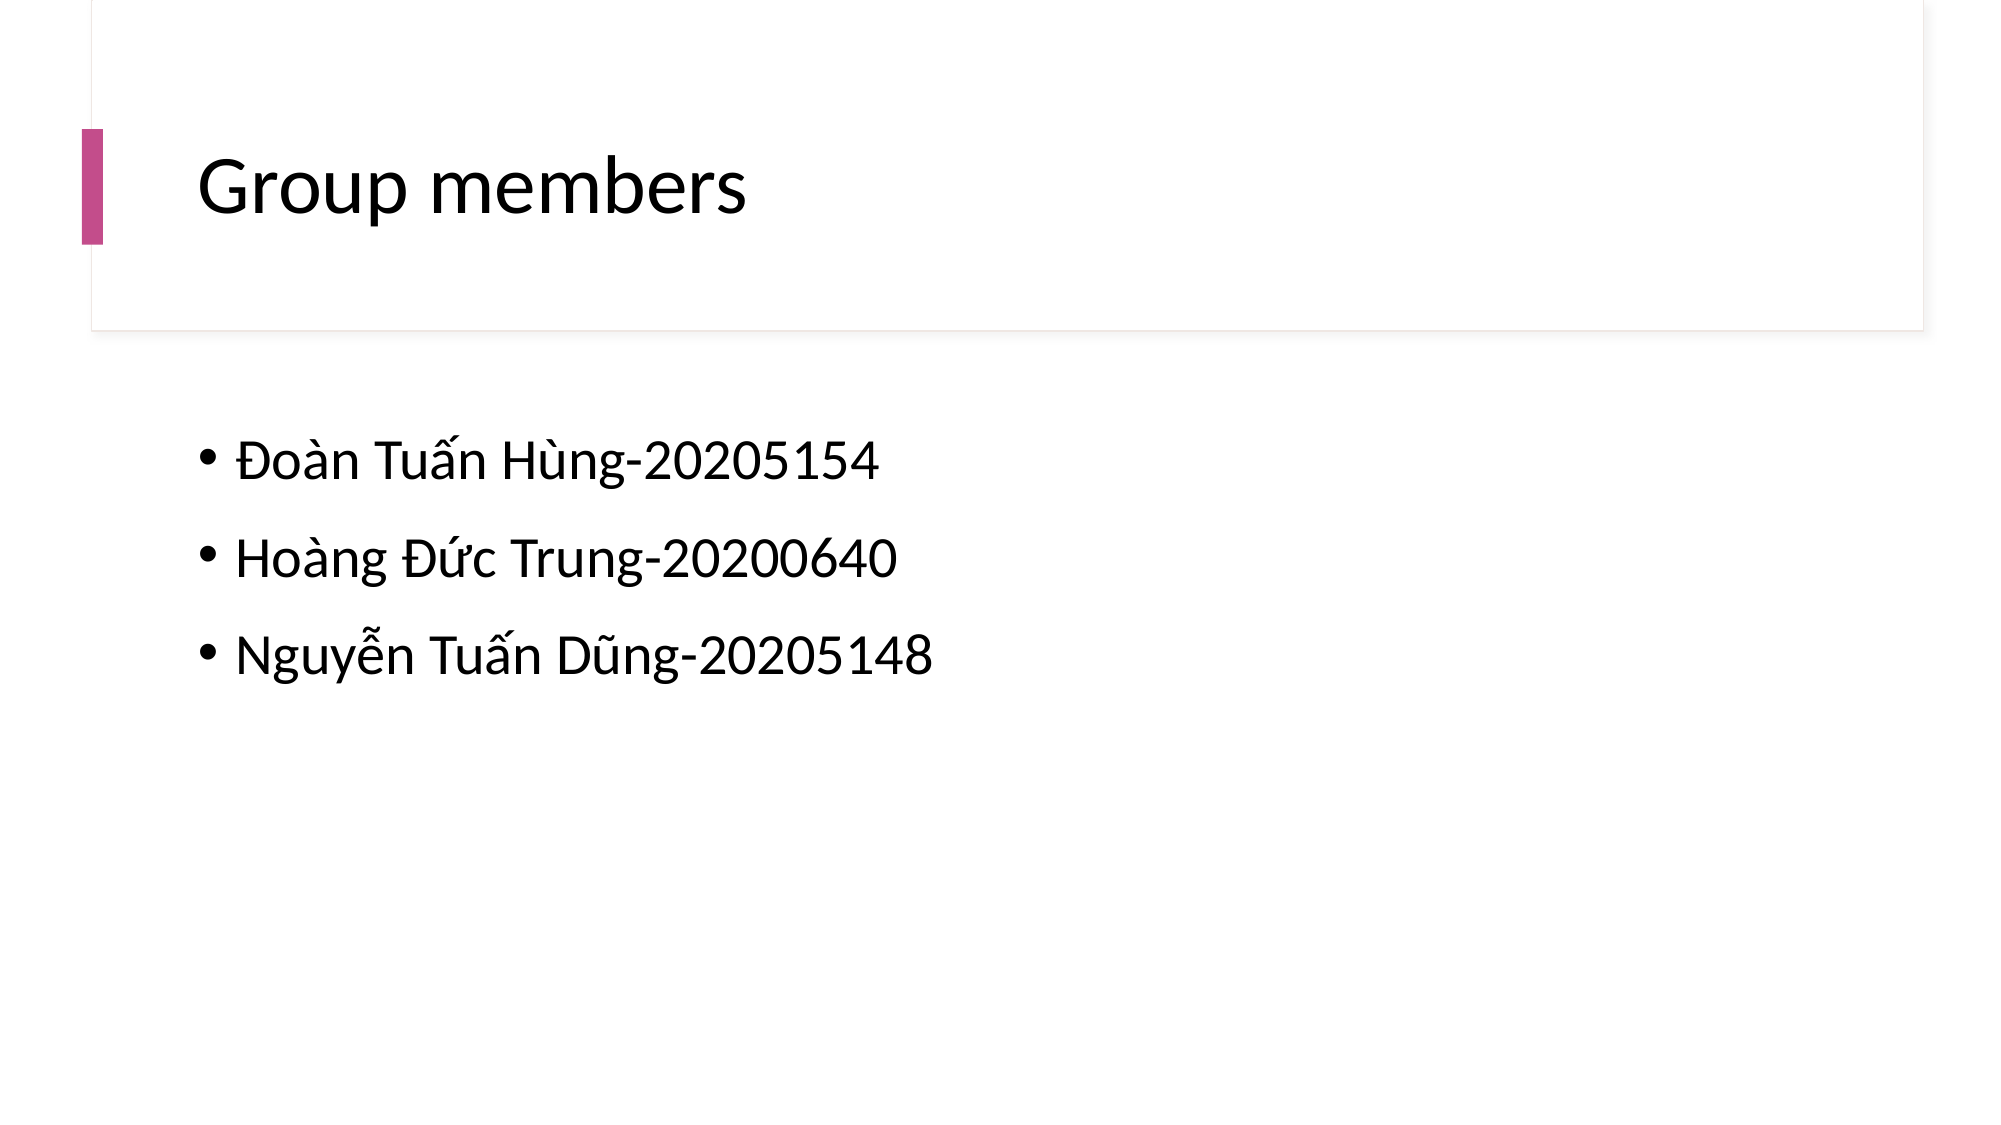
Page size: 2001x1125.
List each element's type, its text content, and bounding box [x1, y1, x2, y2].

list Đoàn Tuấn Hùng-20205154 Hoàng Đức Trung-20200640 Nguyễn Tuấn Dũng-20205148 [183, 406, 1851, 1013]
title Group members [183, 90, 1851, 284]
